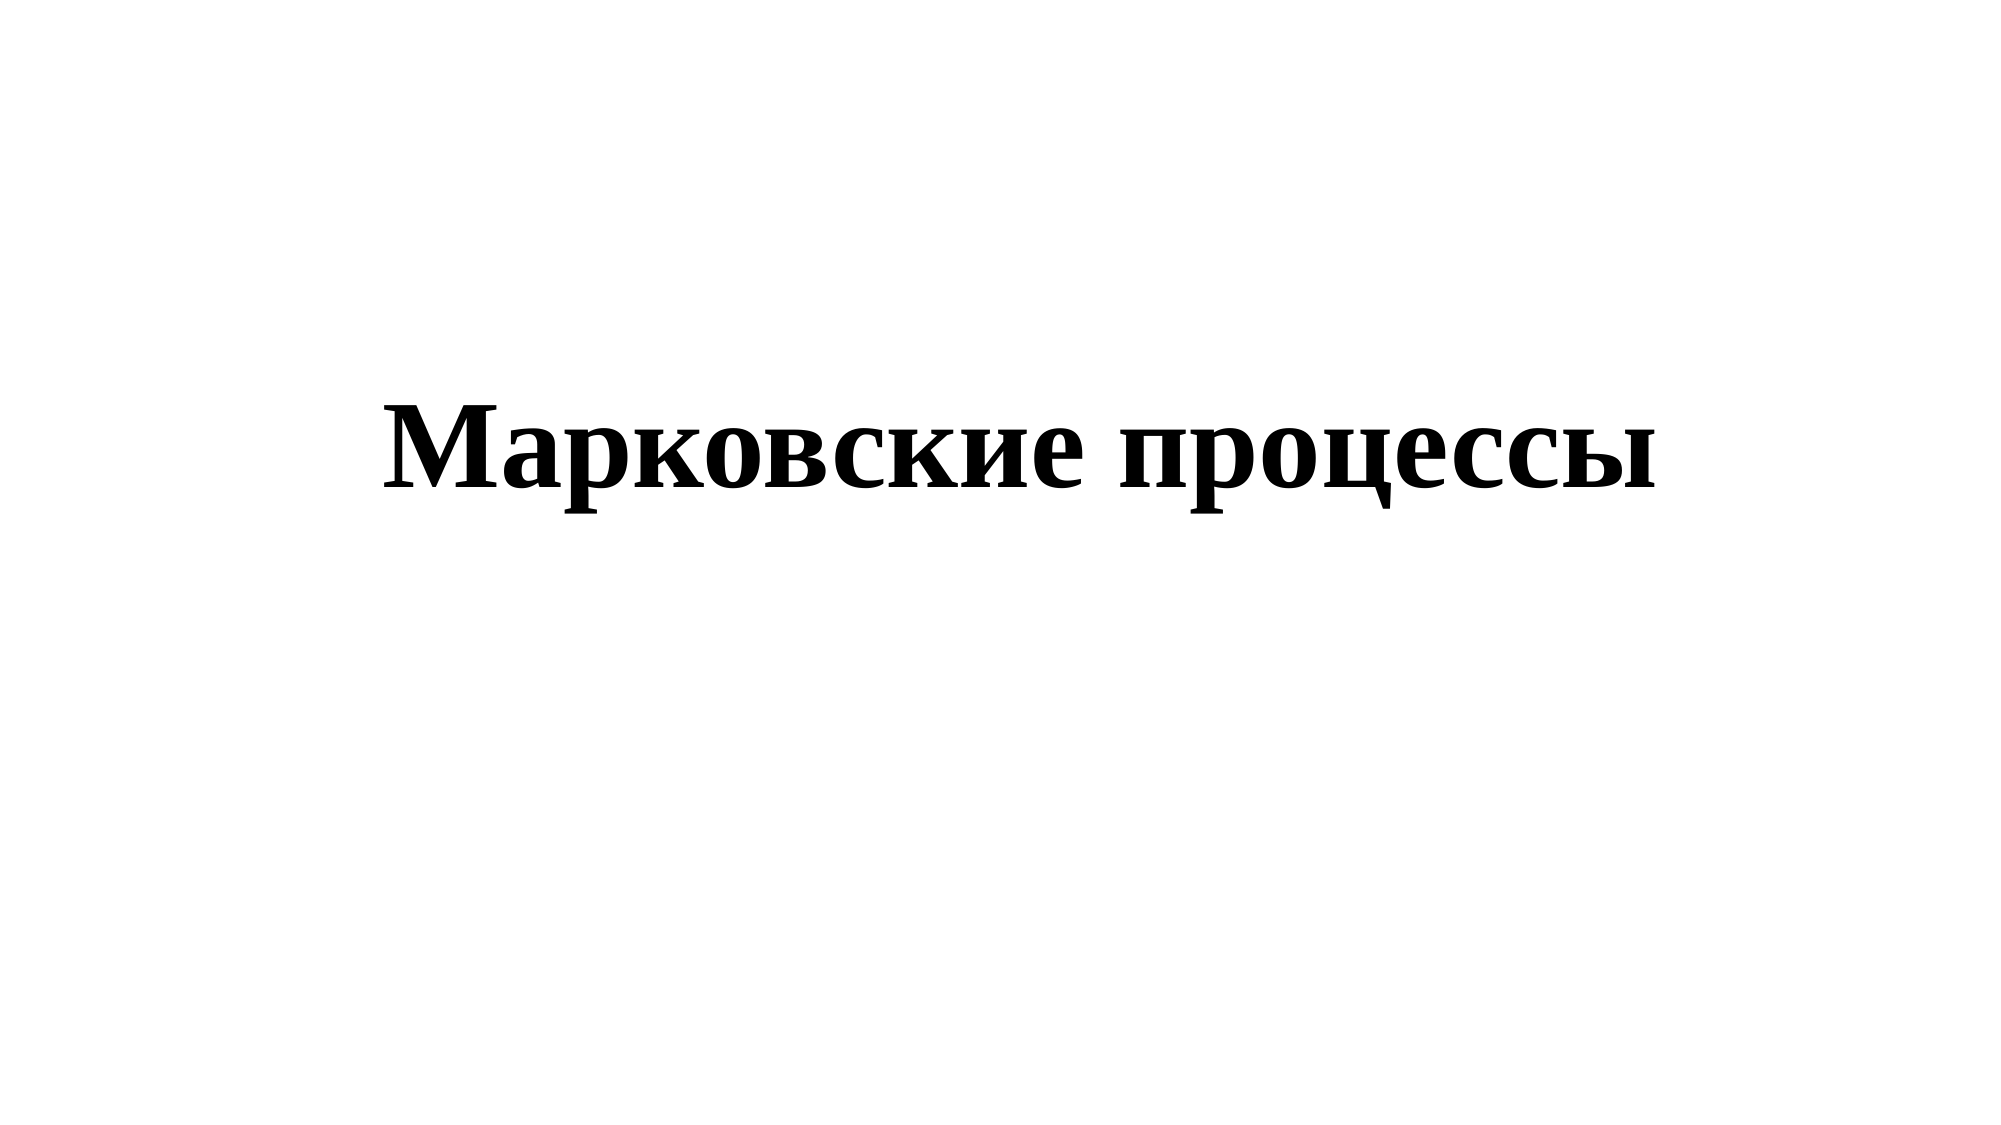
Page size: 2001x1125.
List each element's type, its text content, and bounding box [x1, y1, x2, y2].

text_box Марковские процессы [367, 355, 1740, 520]
